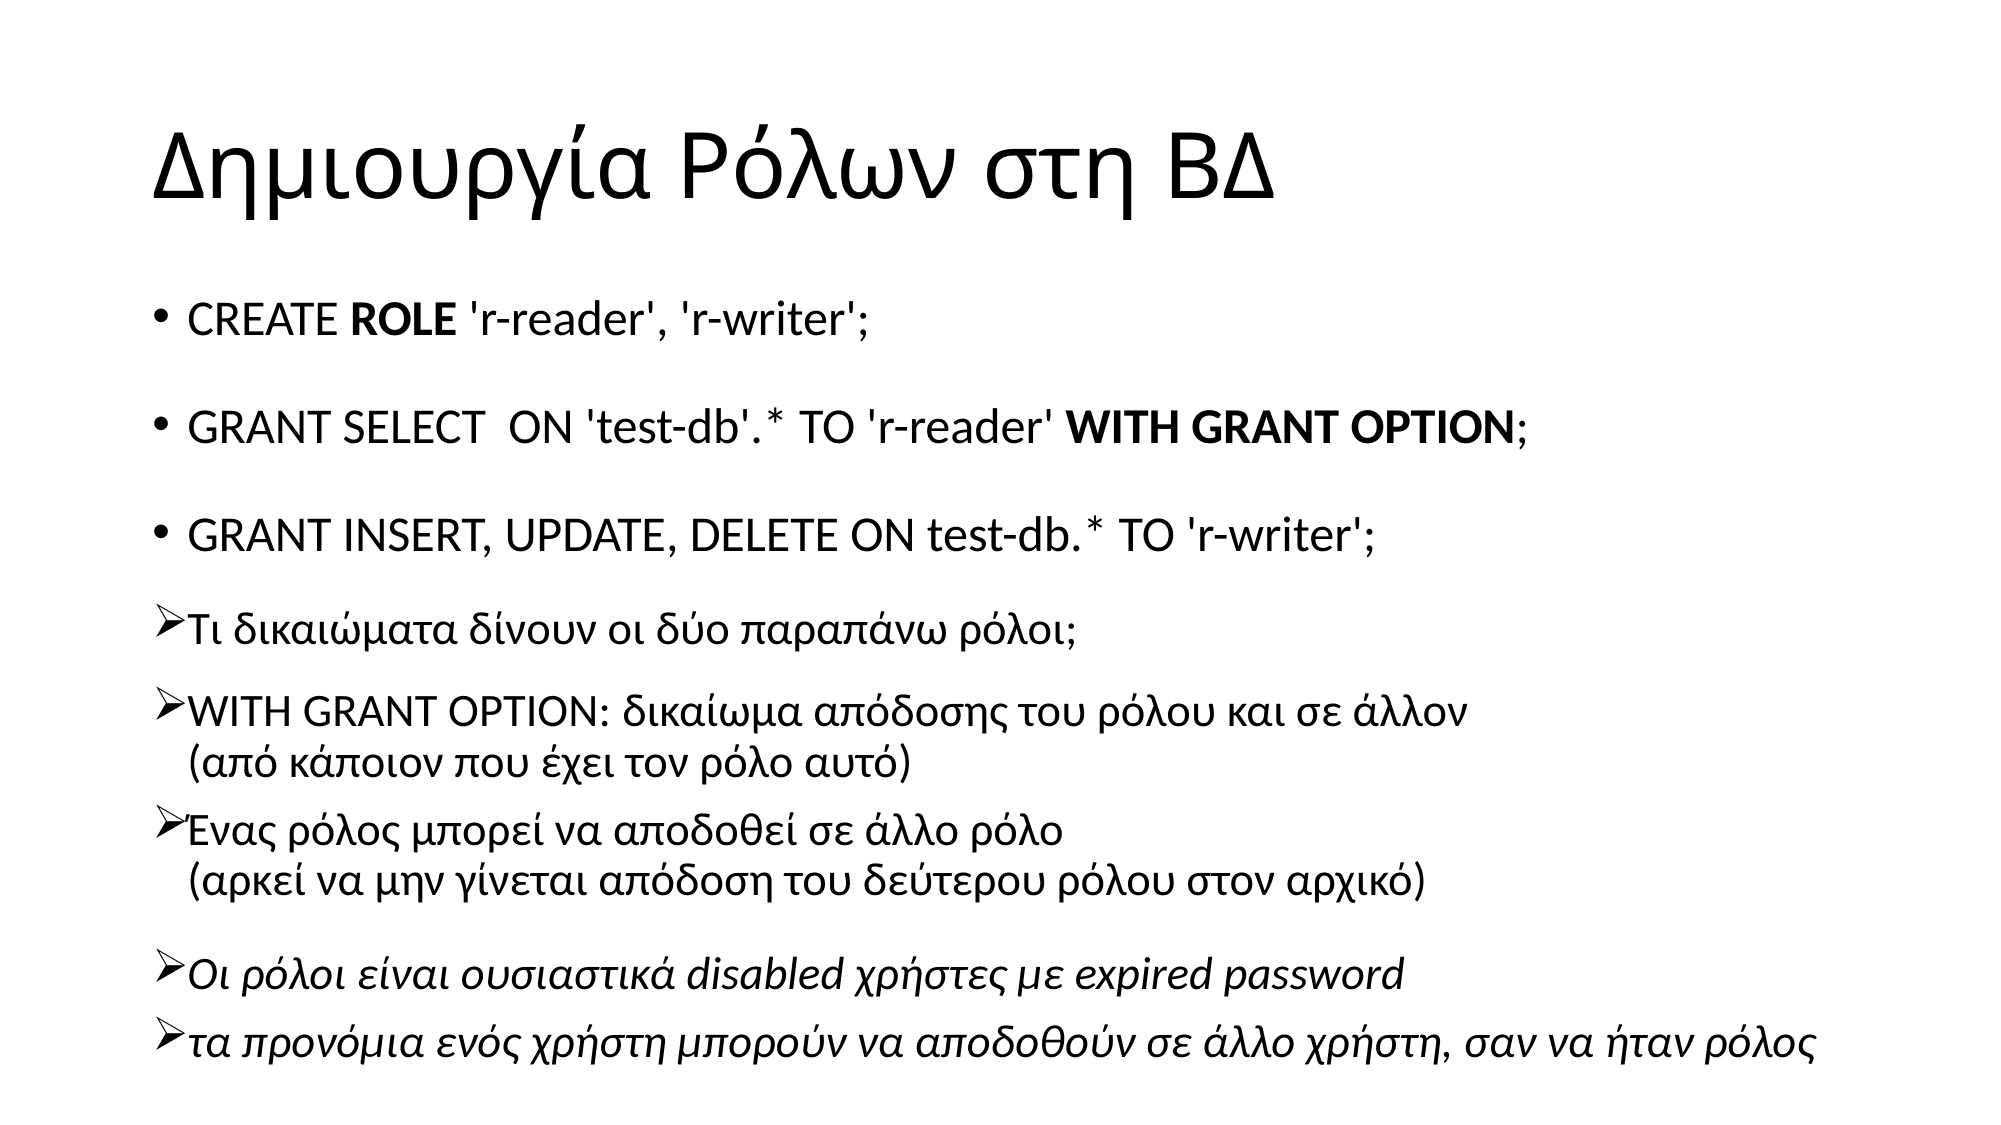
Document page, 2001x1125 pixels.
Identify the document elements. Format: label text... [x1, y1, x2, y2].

list CREATE ROLE 'r-reader', 'r-writer'; GRANT SELECT ON 'test-db'.* TO 'r-reader' WITH GRANT OPTION; GRANT INSERT, UPDATE, DELETE ON test-db.* TO 'r-writer'; Τι δικαιώματα δίνουν οι δύο παραπάνω ρόλοι; WITH GRANT OPTION: δικαίωμα απόδοσης του ρόλου και σε άλλον (από κάποιον που έχει τον ρόλο αυτό) Ένας ρόλος μπορεί να αποδοθεί σε άλλο ρόλο (αρκεί να μην γίνεται απόδοση του δεύτερου ρόλου στον αρχικό) Οι ρόλοι είναι ουσιαστικά disabled χρήστες με expired password τα προνόμια ενός χρήστη μπορούν να αποδοθούν σε άλλο χρήστη, σαν να ήταν ρόλος [137, 247, 1863, 1094]
title Δημιουργία Ρόλων στη ΒΔ [137, 59, 1863, 247]
